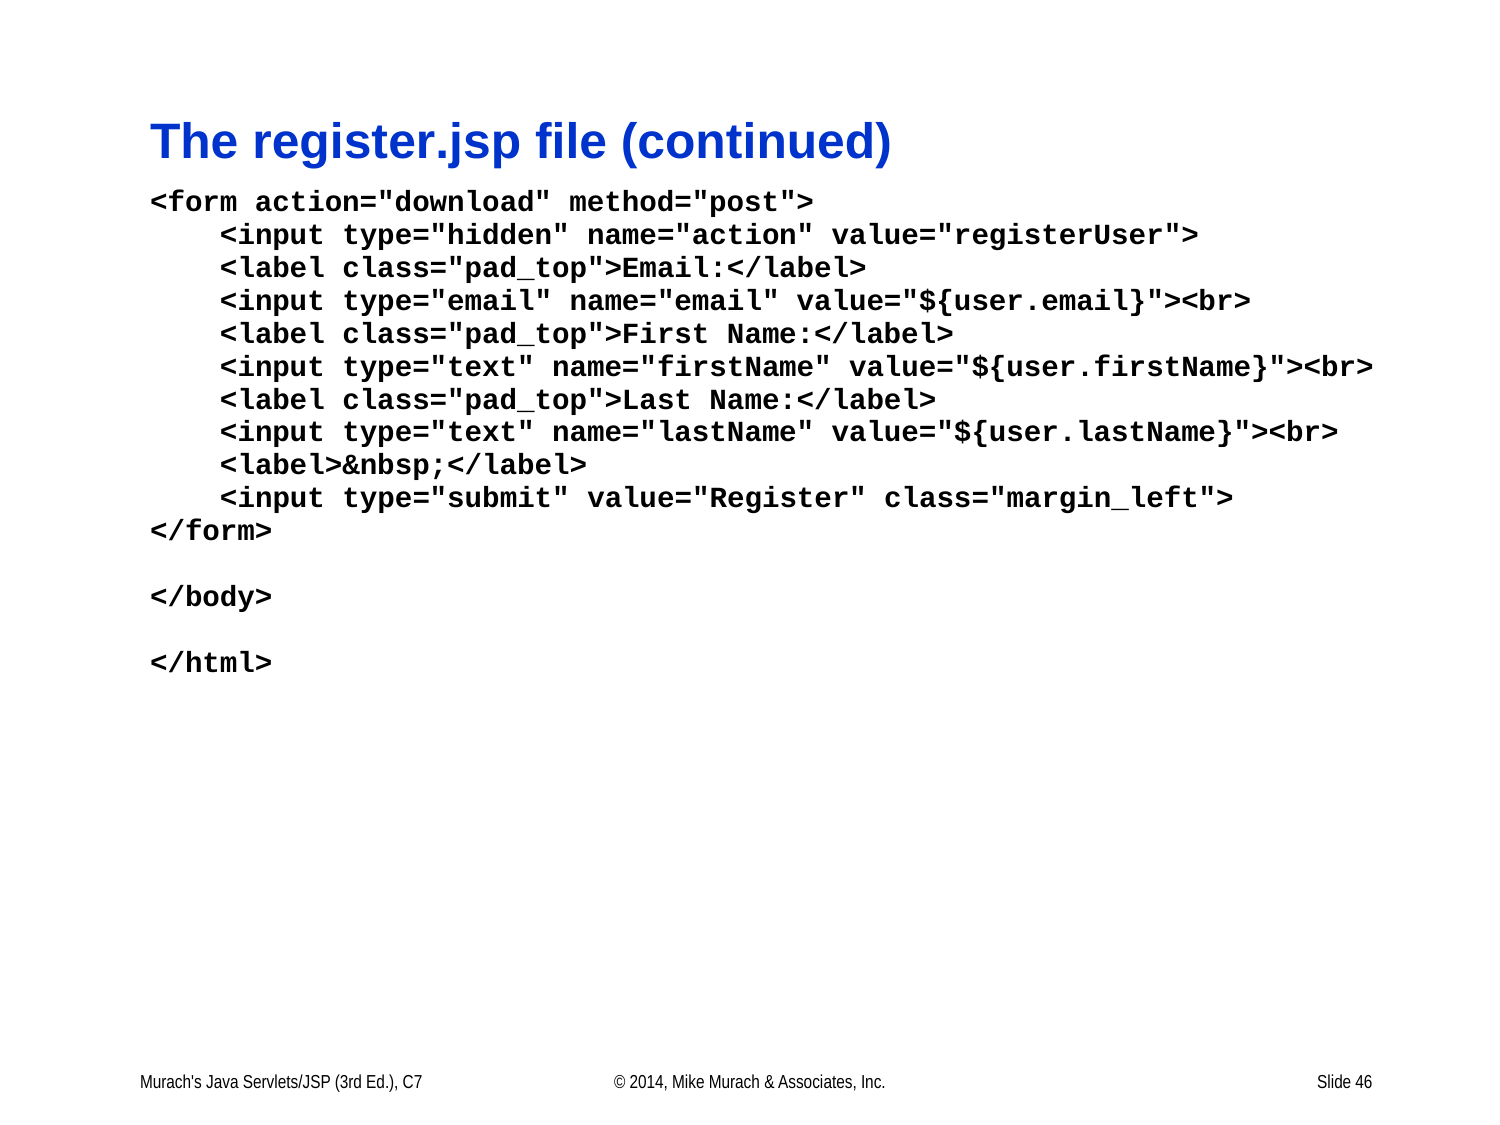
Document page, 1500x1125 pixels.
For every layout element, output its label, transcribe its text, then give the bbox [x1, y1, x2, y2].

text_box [149, 112, 1347, 186]
footer © 2014, Mike Murach & Associates, Inc. [474, 1025, 1025, 1100]
slide_number Murach's Java Servlets/JSP (3rd Ed.), C7 [125, 1025, 450, 1100]
slide_number Slide 46 [1074, 1025, 1388, 1100]
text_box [149, 187, 1414, 751]
